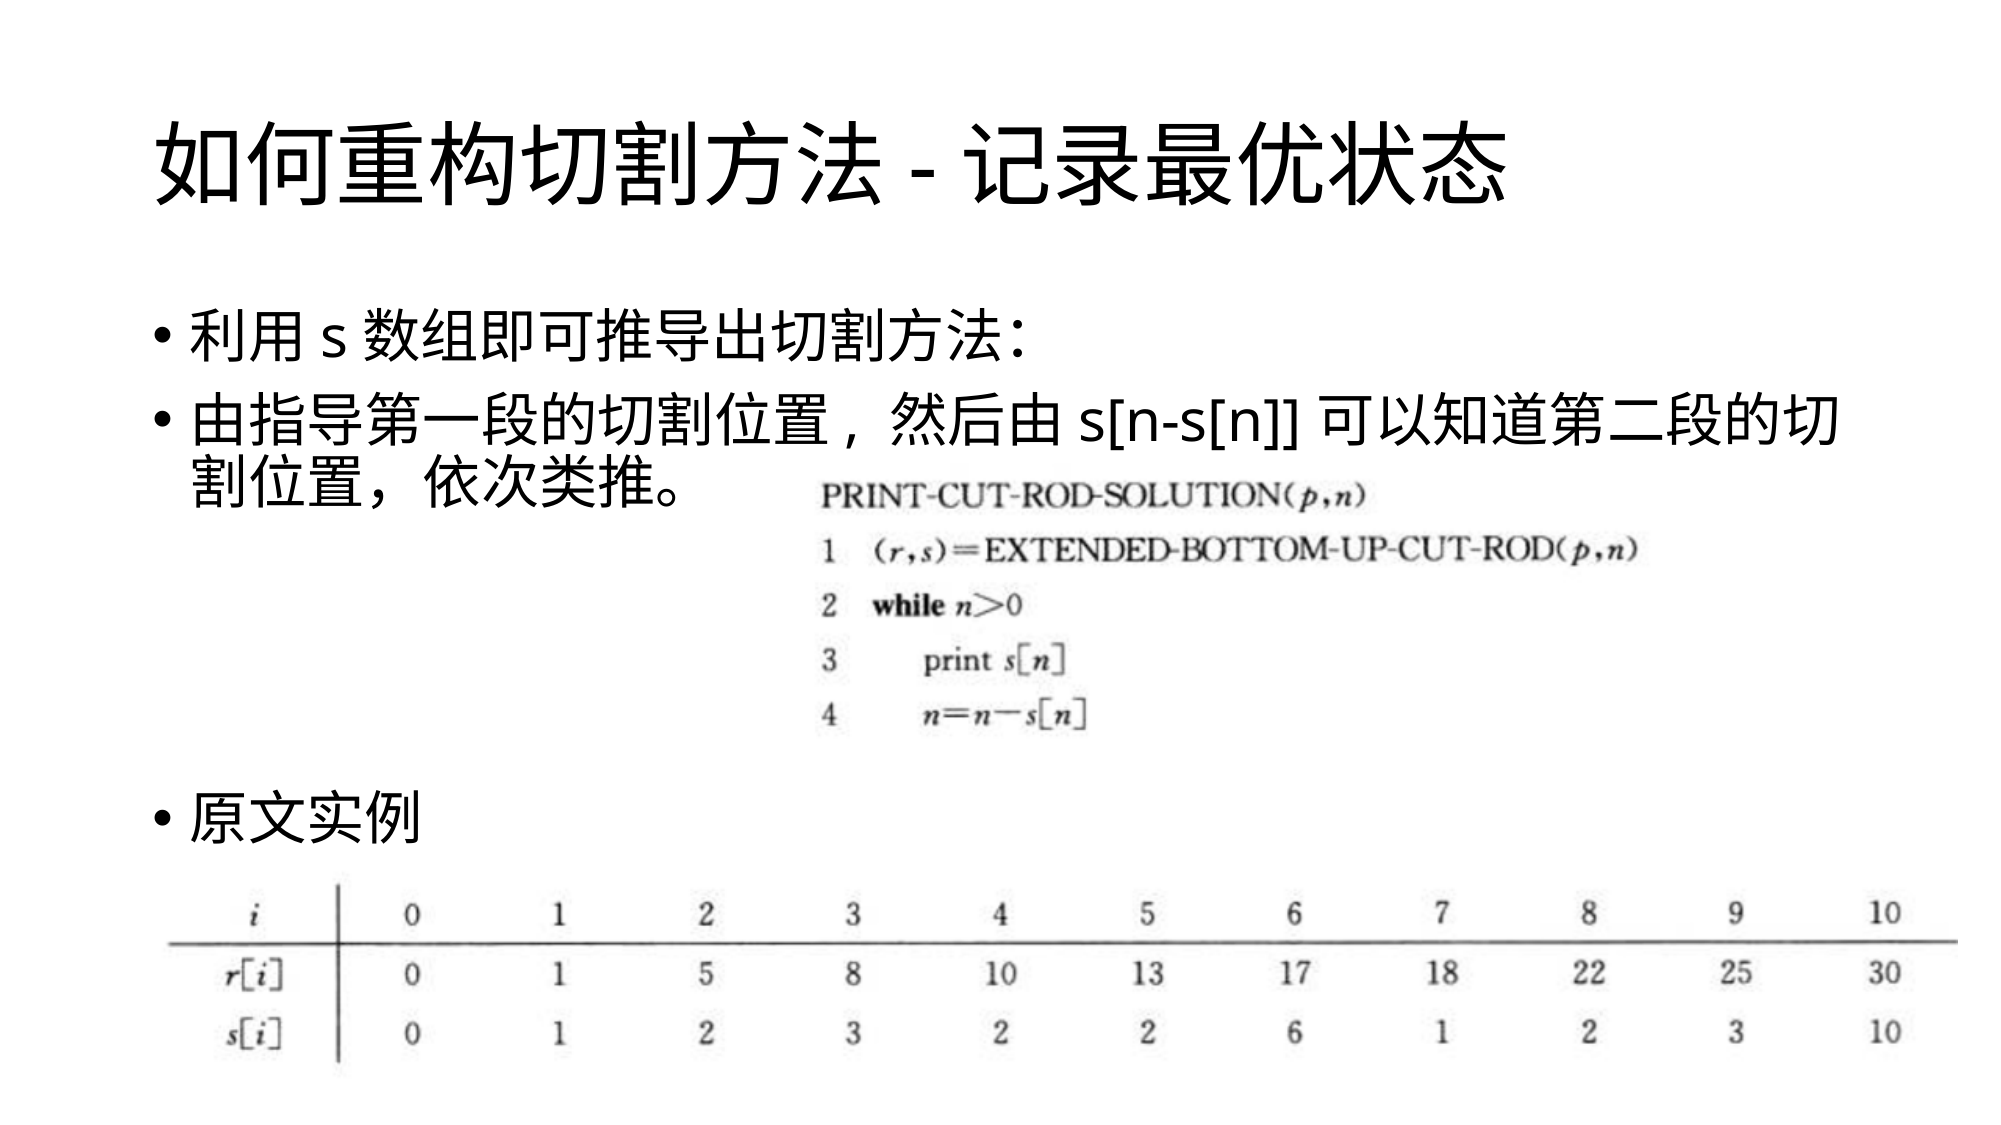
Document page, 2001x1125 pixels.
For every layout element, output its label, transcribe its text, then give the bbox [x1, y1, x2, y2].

picture [153, 863, 1959, 1080]
picture [803, 462, 1677, 749]
title 如何重构切割方法-记录最优状态 [137, 59, 1863, 278]
